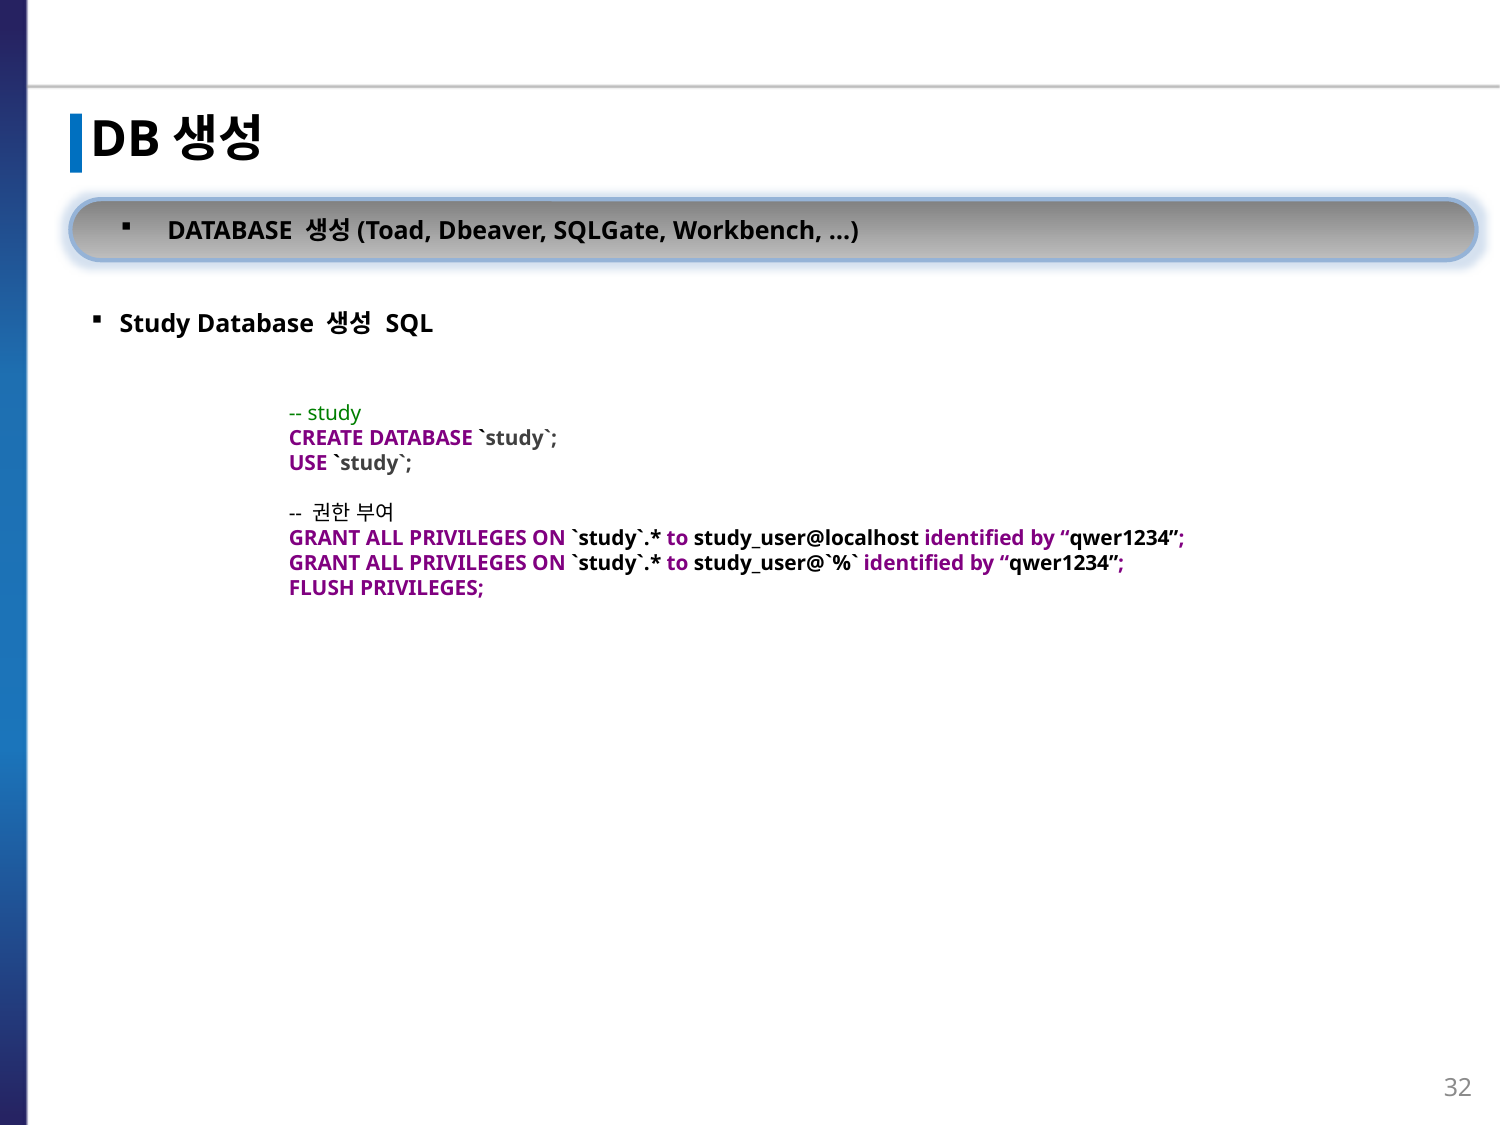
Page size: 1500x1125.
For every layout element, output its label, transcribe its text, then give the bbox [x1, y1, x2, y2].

text_box DB생성 [75, 98, 1426, 185]
text_box 32 [1137, 1058, 1488, 1119]
text_box [68, 111, 84, 175]
text_box [70, 199, 1477, 261]
picture [0, 0, 1500, 1125]
text_box Study Database 생성 SQL [76, 299, 1458, 345]
text_box DATABASE 생성(Toad, Dbeaver, SQLGate, Workbench, …) [105, 207, 1453, 252]
text_box -- study CREATE DATABASE `study`; USE `study`; -- 권한 부여 GRANT ALL PRIVILEGES ON `study`.* to study_user@localhost identified by “qwer1234”; GRANT ALL PRIVILEGES ON `study`.* to study_user@`%` identified by “qwer1234”; FLUSH PRIVILEGES; [274, 392, 1199, 608]
